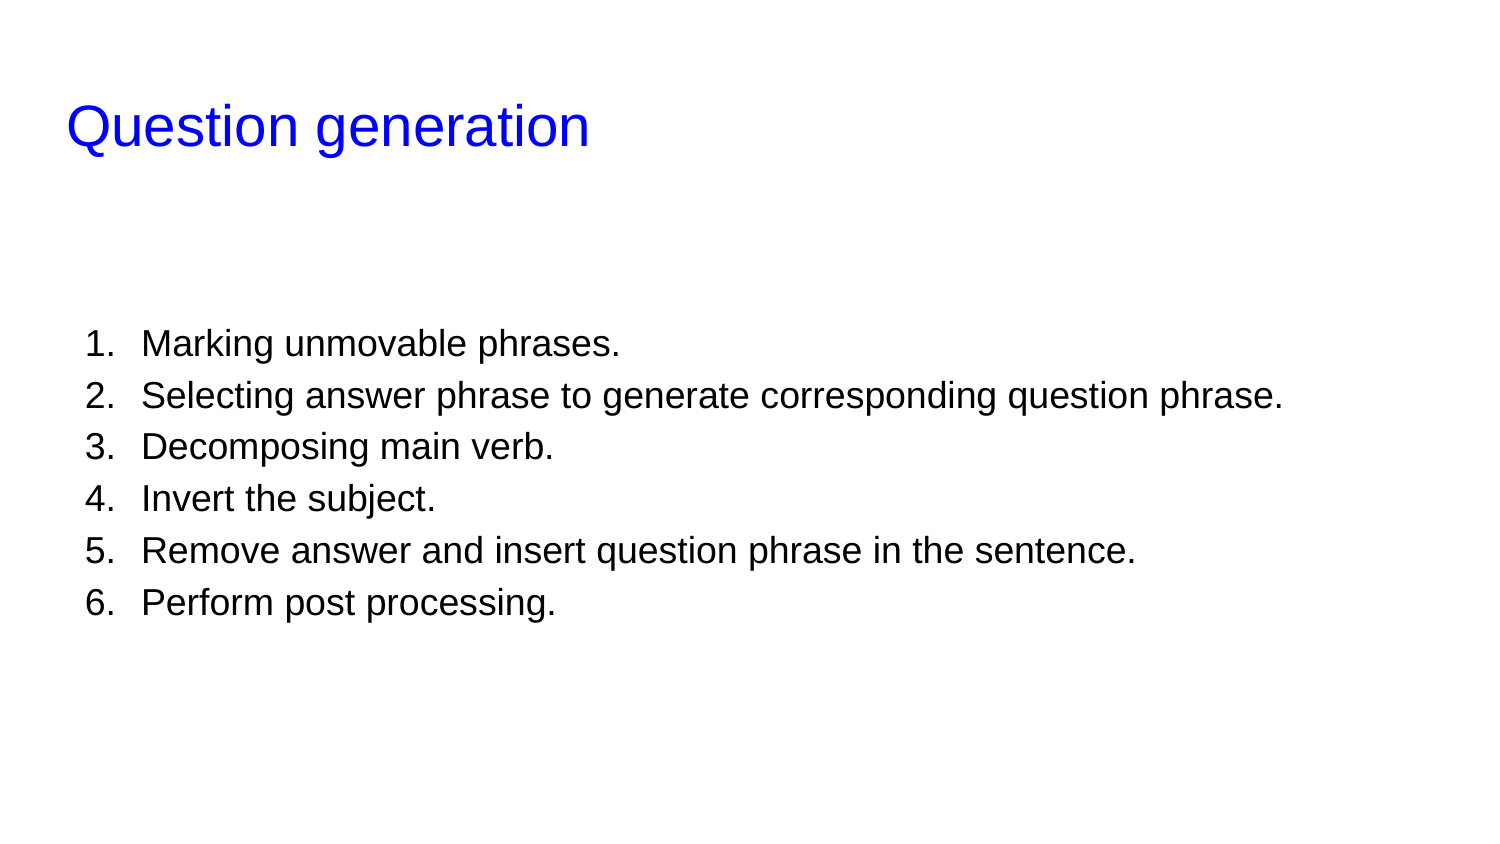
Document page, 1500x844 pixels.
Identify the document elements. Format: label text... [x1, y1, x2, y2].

list Marking unmovable phrases. Selecting answer phrase to generate corresponding question phrase. Decomposing main verb. Invert the subject. Remove answer and insert question phrase in the sentence. Perform post processing. [51, 297, 1449, 692]
title Question generation [51, 72, 1449, 167]
